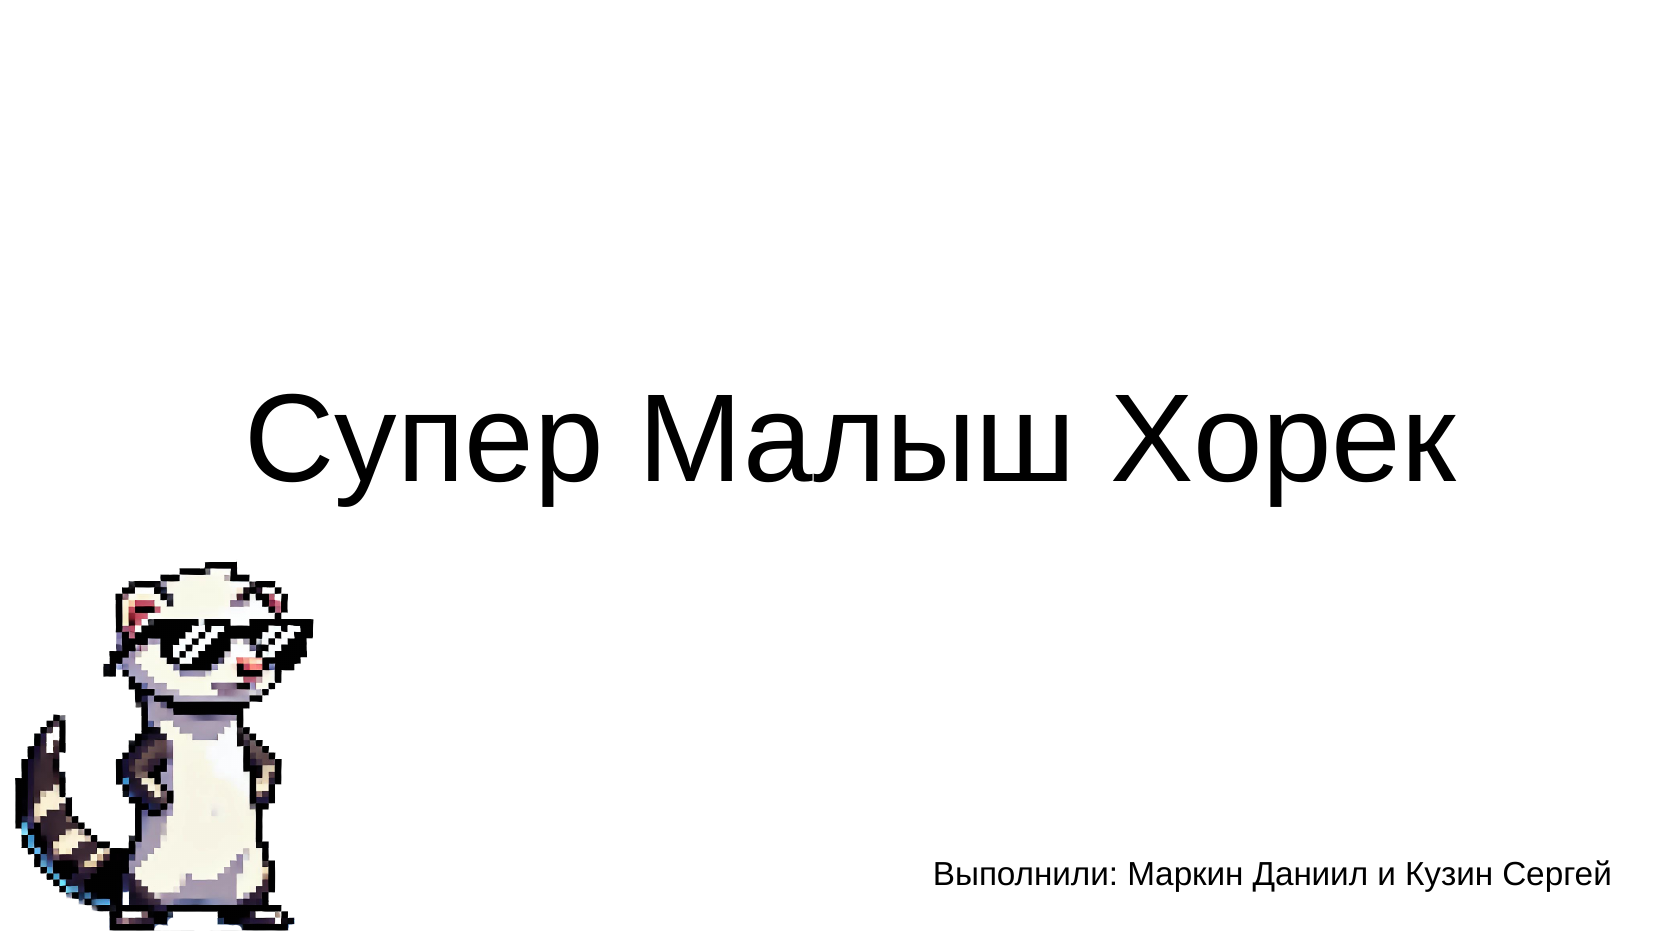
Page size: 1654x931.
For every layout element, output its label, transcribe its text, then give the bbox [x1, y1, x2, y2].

title Супер Малыш Хорек [106, 354, 1595, 510]
subtitle Выполнили: Маркин Даниил и Кузин Сергей [528, 622, 1654, 931]
picture [0, 559, 320, 931]
